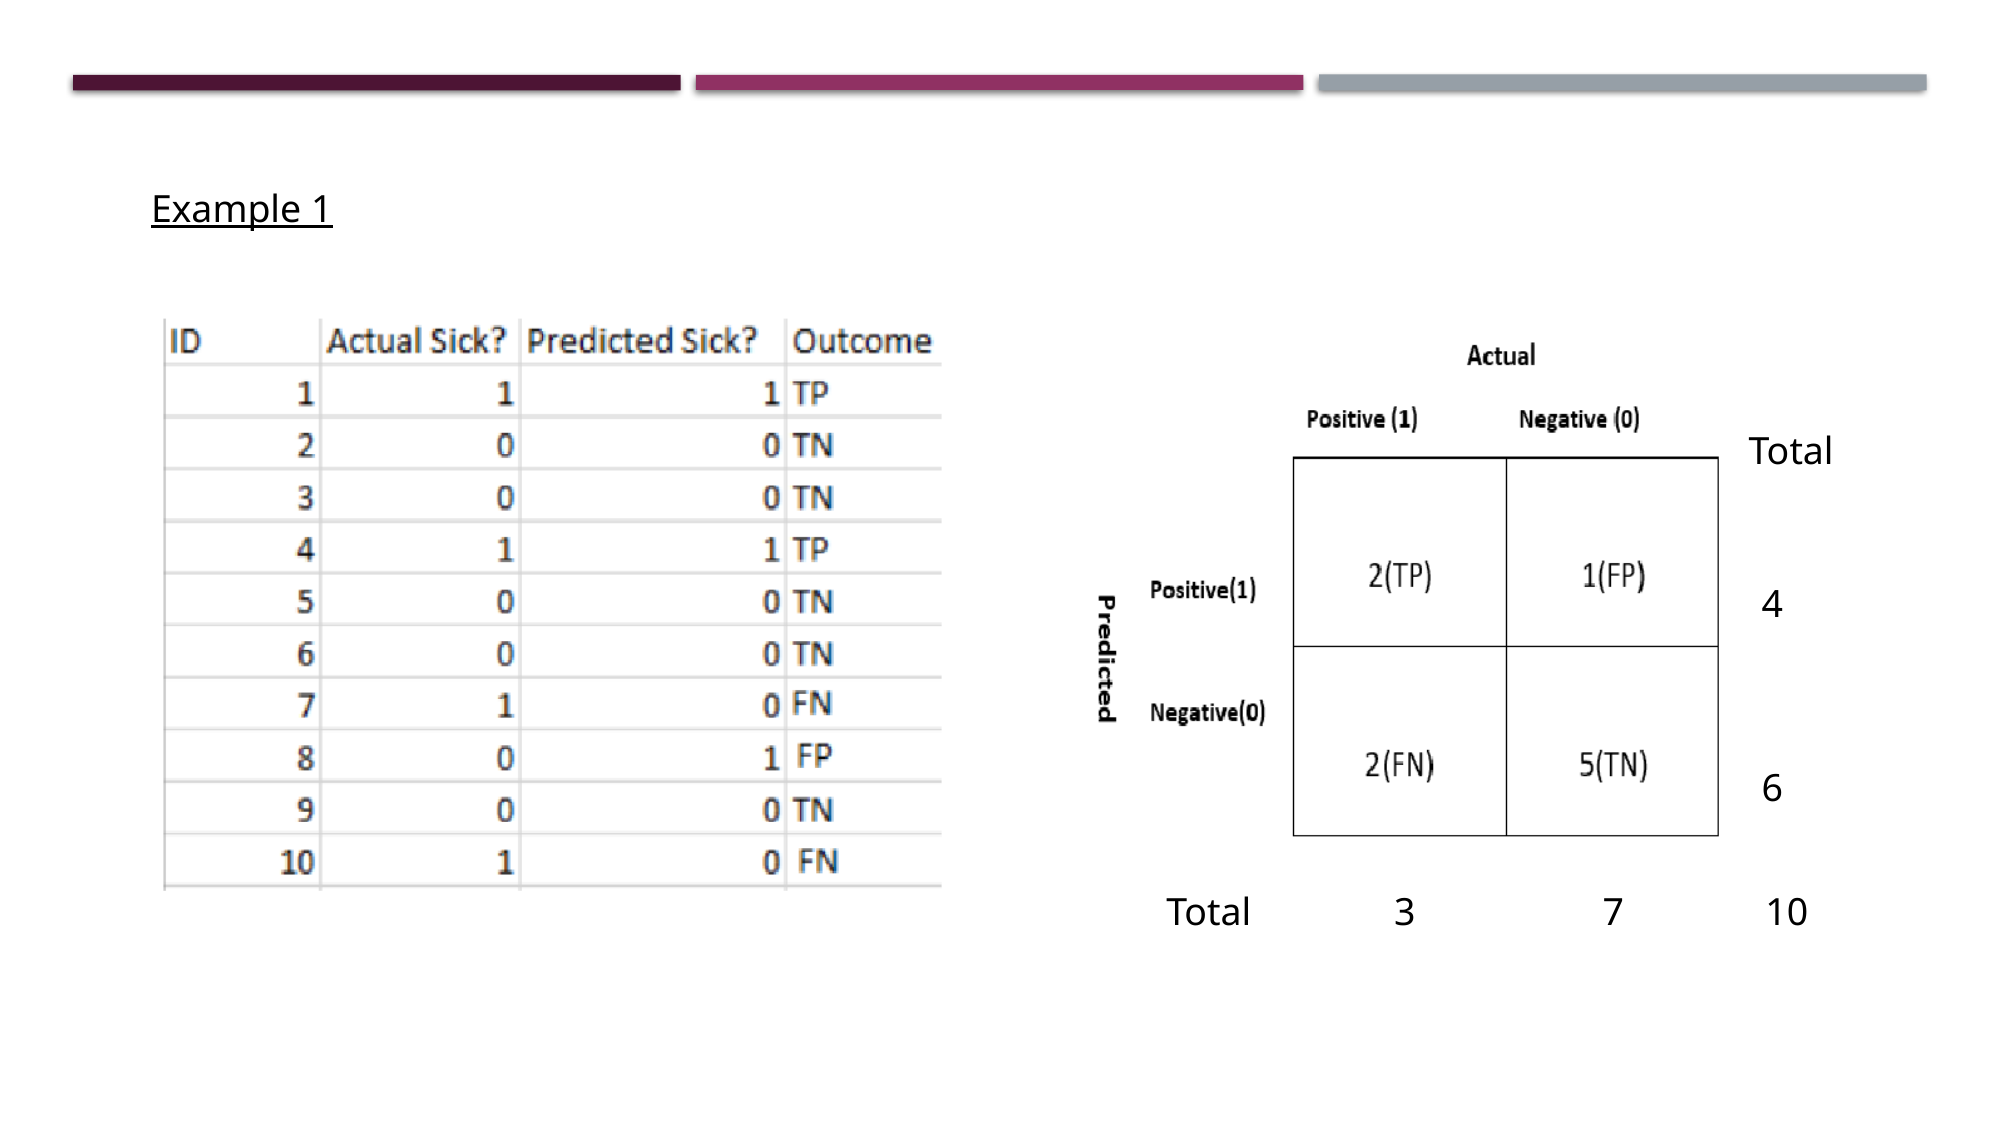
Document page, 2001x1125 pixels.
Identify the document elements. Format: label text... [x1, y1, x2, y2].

text_box Example 1 [136, 177, 610, 237]
text_box 3 [1379, 880, 1539, 941]
text_box 7 [1587, 880, 1747, 941]
text_box 10 [1750, 880, 1910, 940]
text_box Total [1151, 880, 1311, 941]
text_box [1070, 310, 1735, 850]
text_box 4 [1746, 572, 1906, 633]
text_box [150, 310, 953, 896]
text_box Total [1742, 420, 1893, 480]
text_box 6 [1746, 756, 1906, 817]
